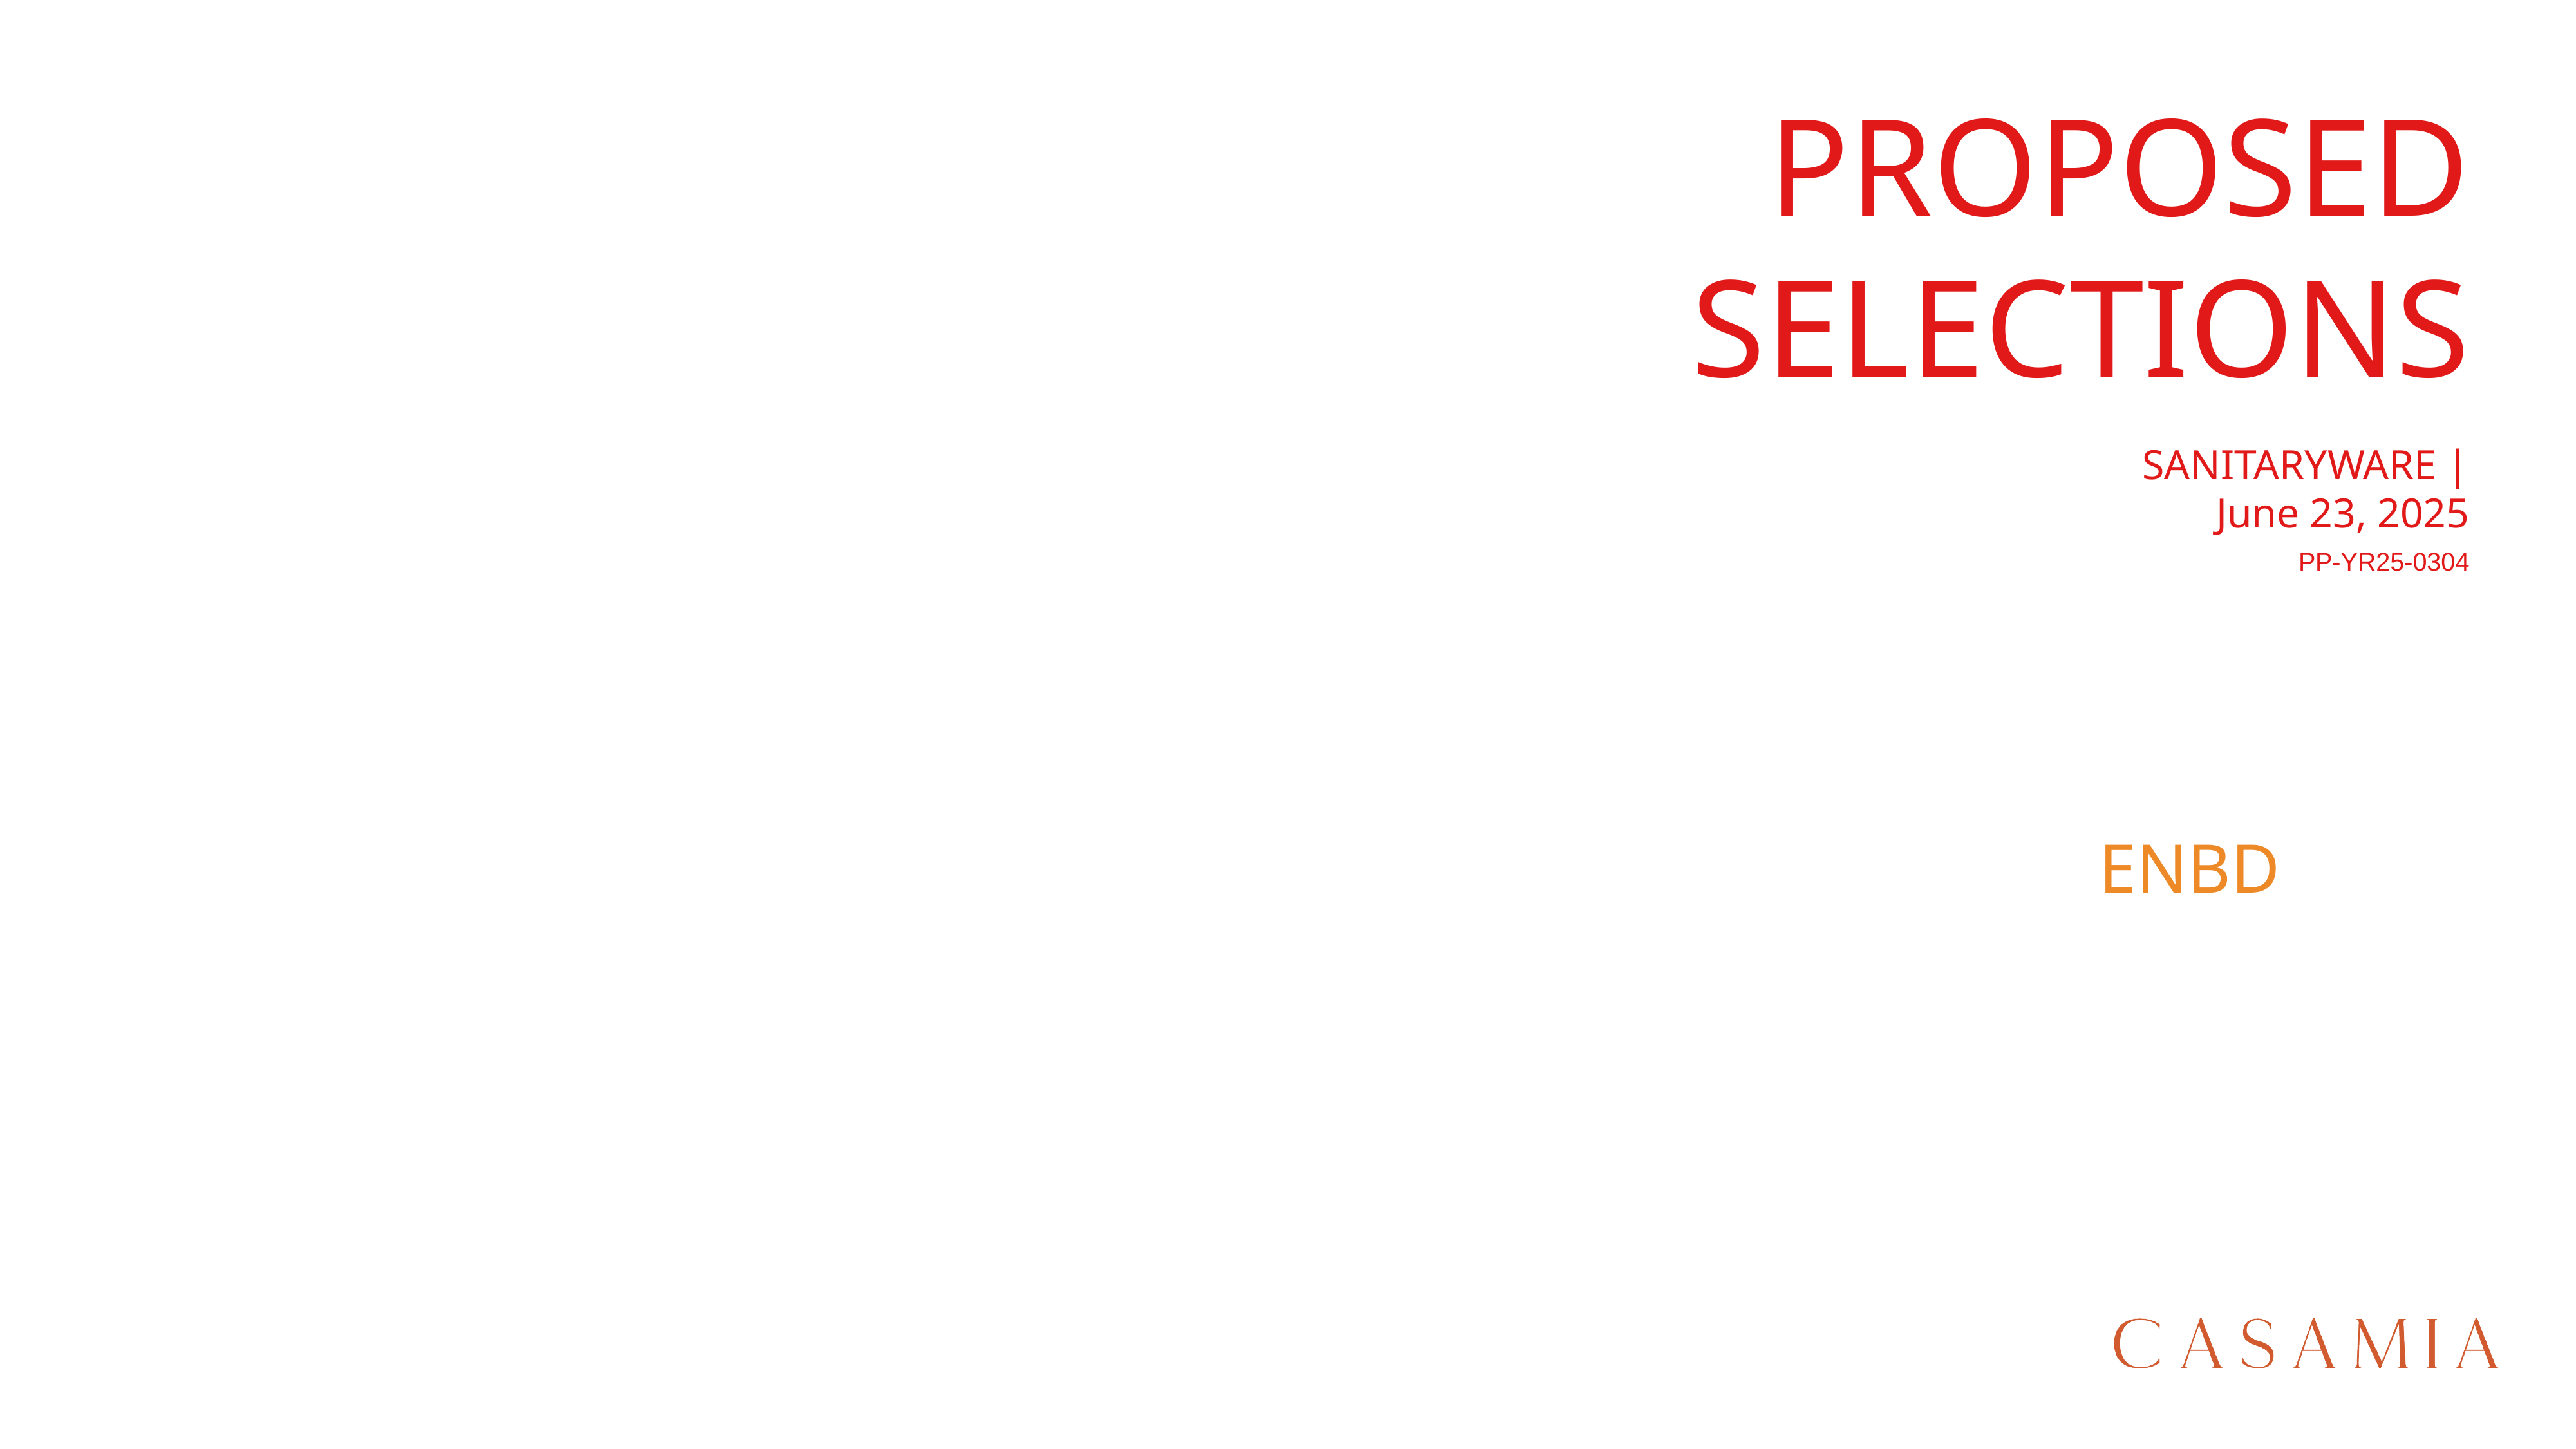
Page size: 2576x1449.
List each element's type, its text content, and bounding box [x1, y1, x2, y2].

text_box ENBD [2089, 820, 2289, 911]
text_box June 23, 2025 [1513, 483, 2479, 540]
text_box SANITARYWARE | [1513, 435, 2479, 483]
text_box PROPOSED SELECTIONS [1513, 77, 2479, 409]
picture [2064, 1245, 2547, 1440]
text_box PP-YR25-0304 [1513, 540, 2479, 582]
